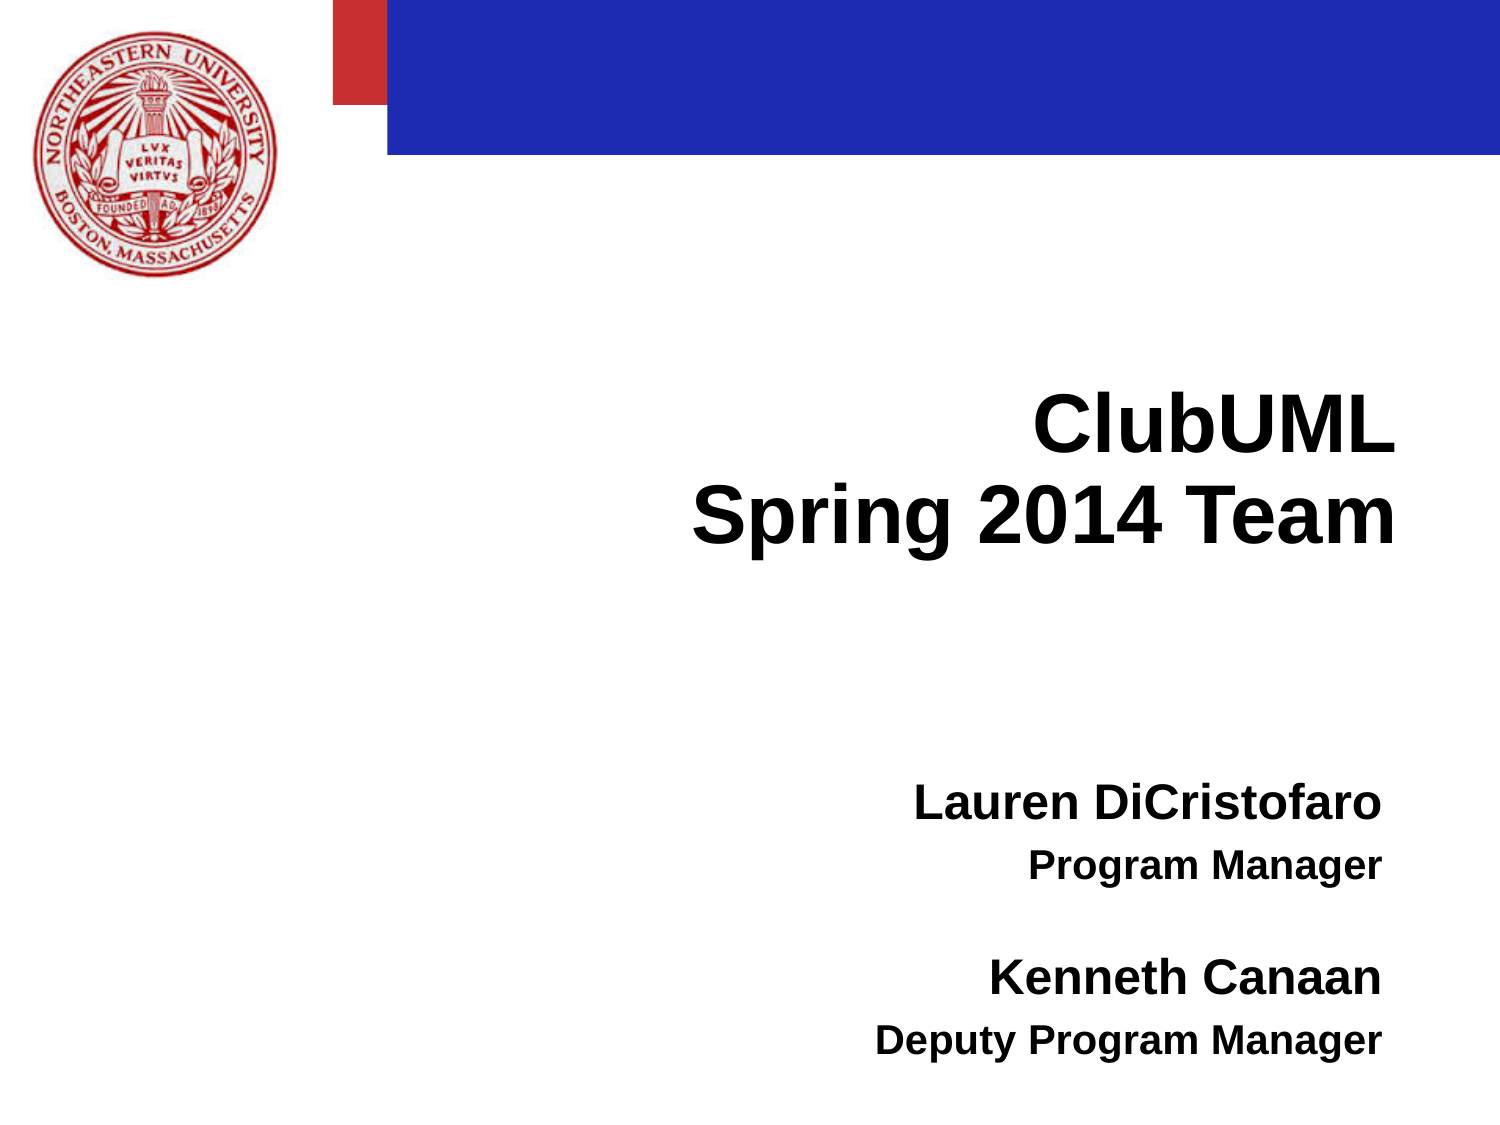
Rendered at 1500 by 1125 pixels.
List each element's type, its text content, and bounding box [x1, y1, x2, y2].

subtitle Lauren DiCristofaro Program Manager Kenneth Canaan Deputy Program Manager [656, 779, 1399, 1003]
picture [30, 29, 281, 280]
title ClubUML Spring 2014 Team [172, 374, 1413, 563]
